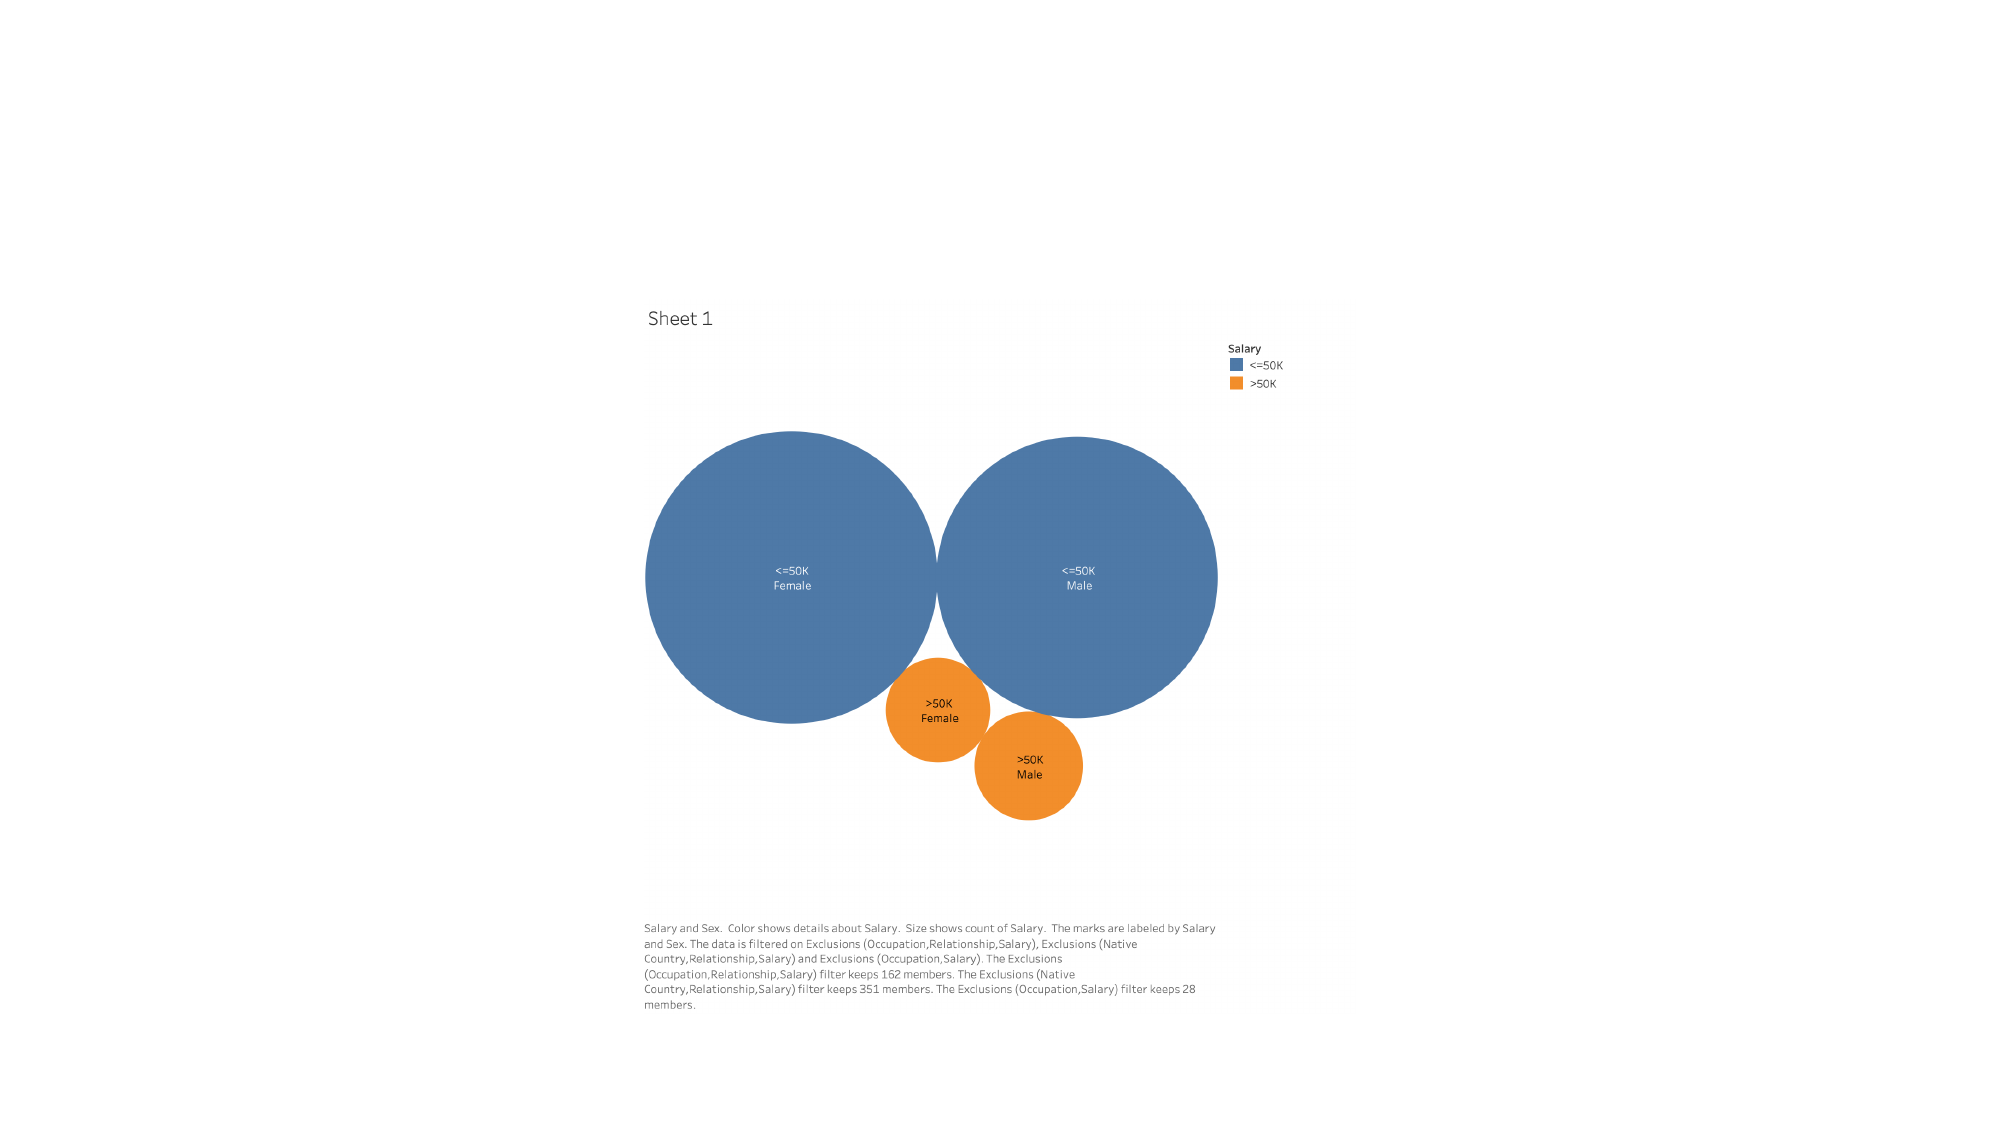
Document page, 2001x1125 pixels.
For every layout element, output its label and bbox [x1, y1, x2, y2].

list [644, 299, 1356, 1014]
